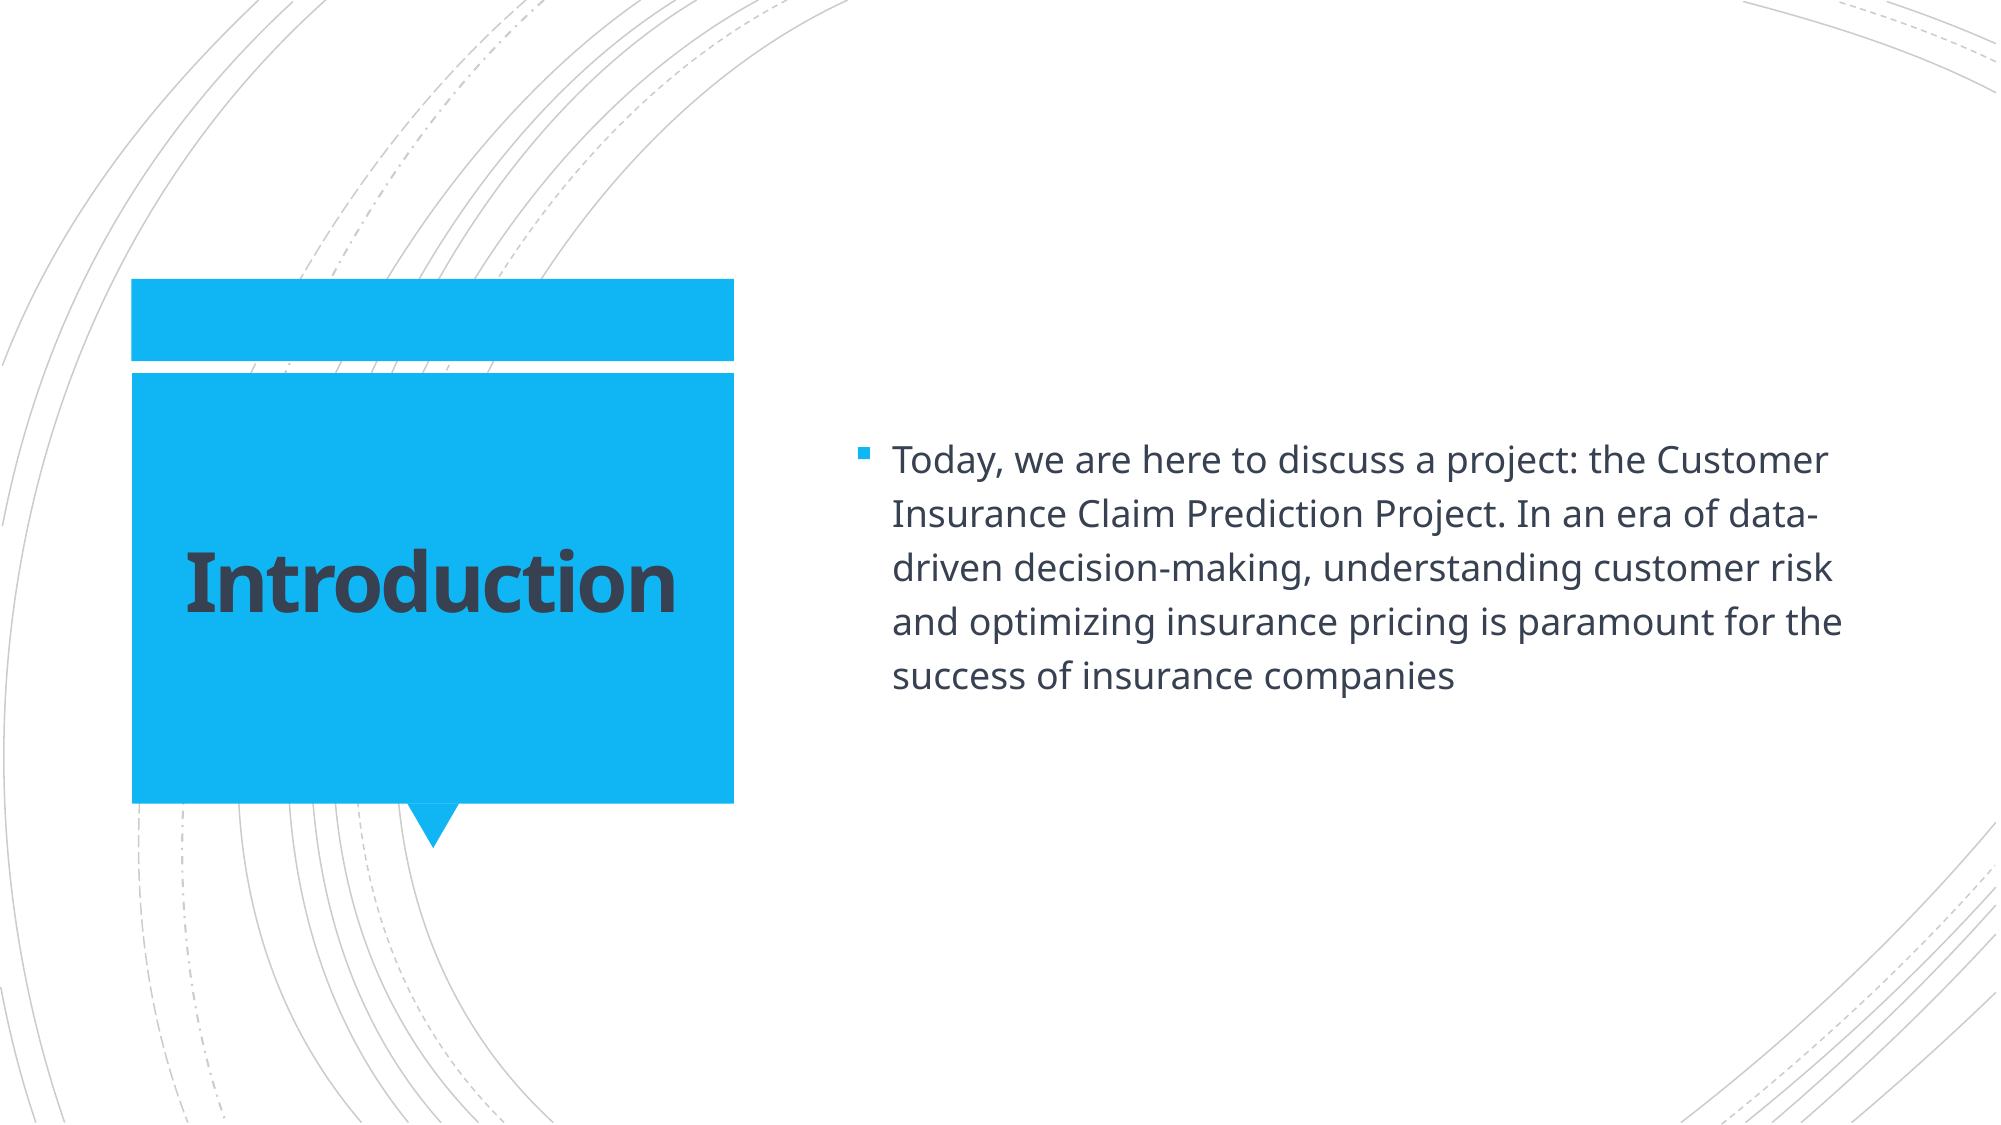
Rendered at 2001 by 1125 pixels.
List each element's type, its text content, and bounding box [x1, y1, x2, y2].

list Today, we are here to discuss a project: the Customer Insurance Claim Prediction Project. In an era of data-driven decision-making, understanding customer risk and optimizing insurance pricing is paramount for the success of insurance companies [839, 131, 1871, 993]
title Introduction [145, 385, 720, 789]
